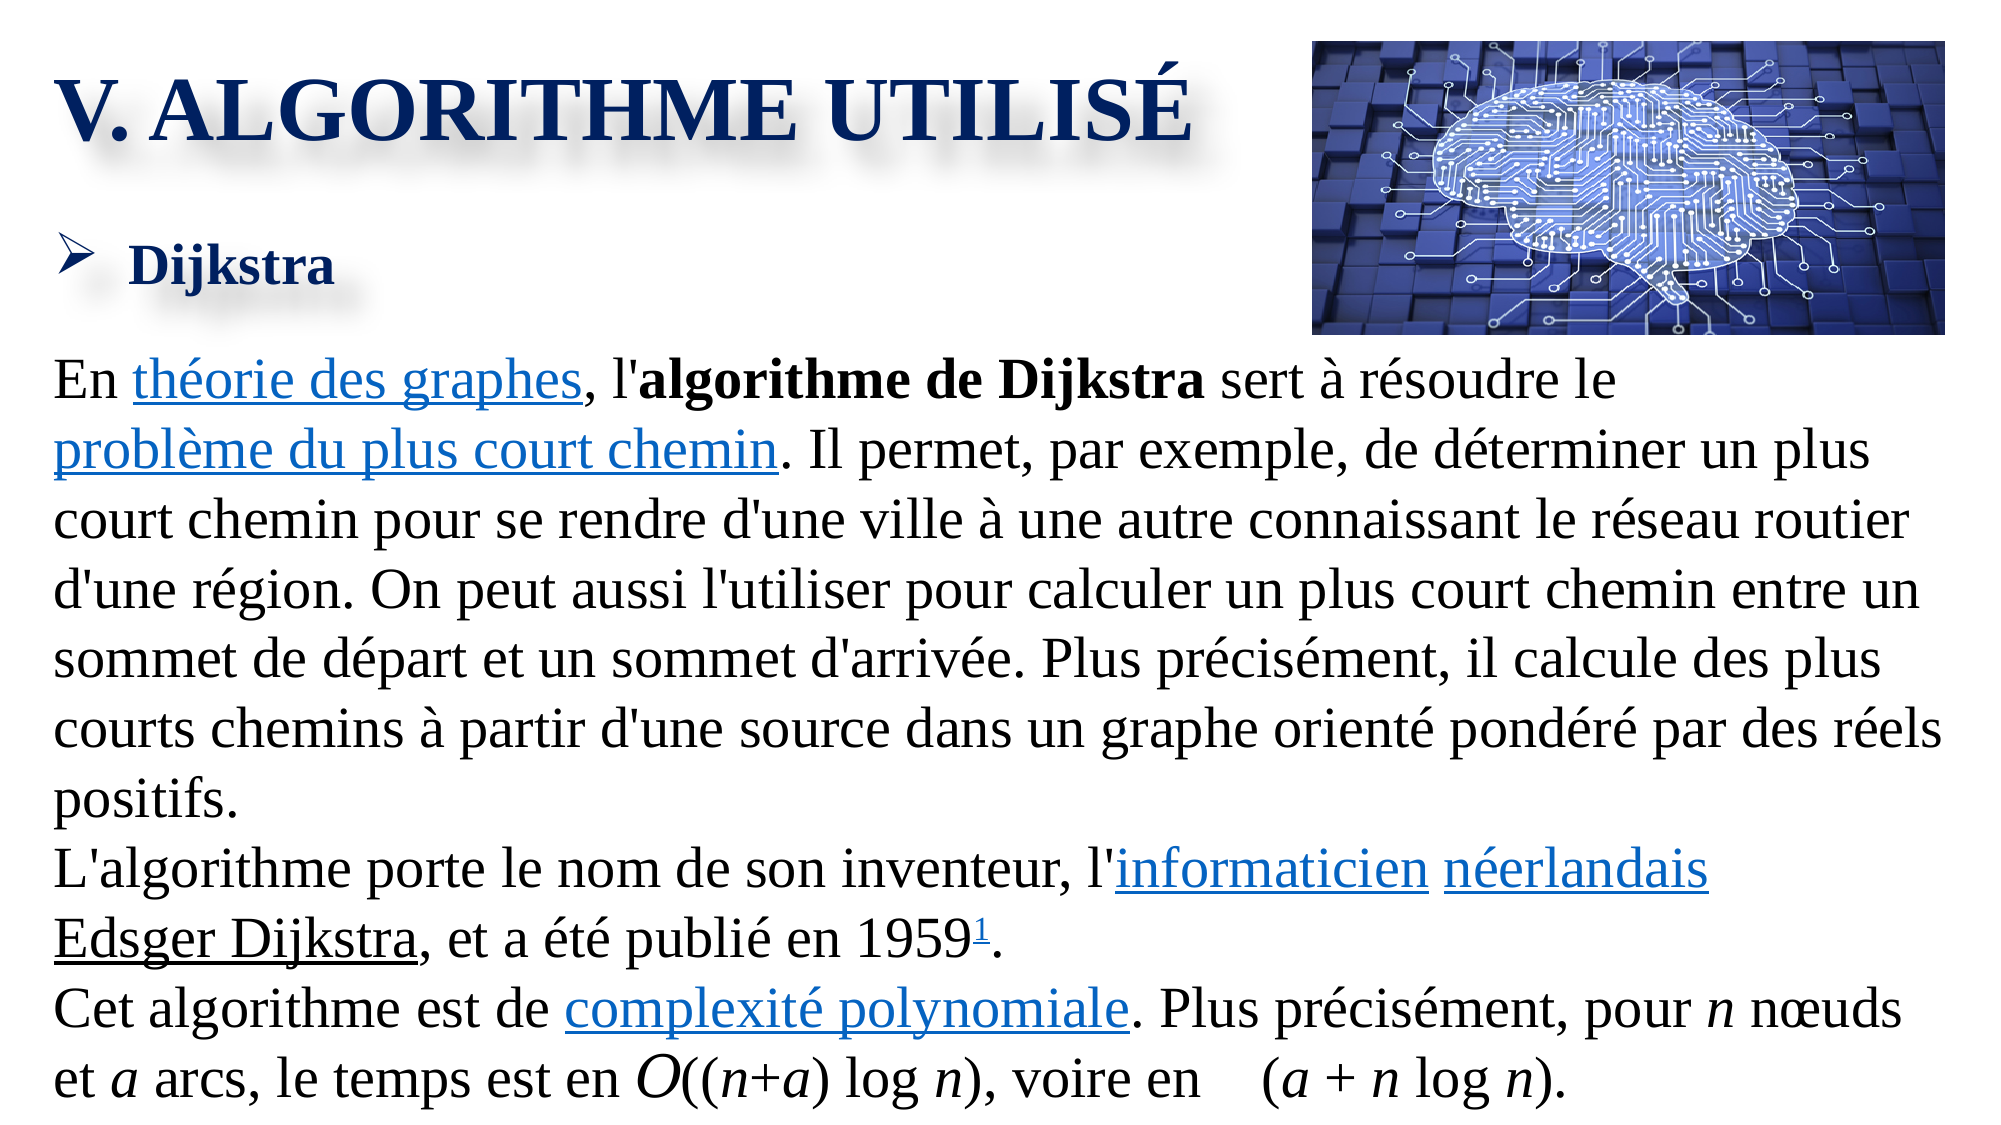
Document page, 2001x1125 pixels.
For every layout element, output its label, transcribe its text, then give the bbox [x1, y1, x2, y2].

picture [1312, 41, 1945, 335]
text_box V. ALGORITHME UTILISÉ [38, 41, 1228, 167]
text_box En théorie des graphes, l'algorithme de Dijkstra sert à résoudre le problème du plus court chemin. Il permet, par exemple, de déterminer un plus court chemin pour se rendre d'une ville à une autre connaissant le réseau routier d'une région. On peut aussi l'utiliser pour calculer un plus court chemin entre un sommet de départ et un sommet d'arrivée. Plus précisément, il calcule des plus courts chemins à partir d'une source dans un graphe orienté pondéré par des réels positifs. L'algorithme porte le nom de son inventeur, l'informaticien néerlandais Edsger Dijkstra, et a été publié en 19591. Cet algorithme est de complexité polynomiale. Plus précisément, pour n nœuds et a arcs, le temps est en 𝛰((n+a) log n), voire en 𝛰(a + n log n). [39, 332, 1985, 1117]
text_box Dijkstra [39, 218, 403, 304]
